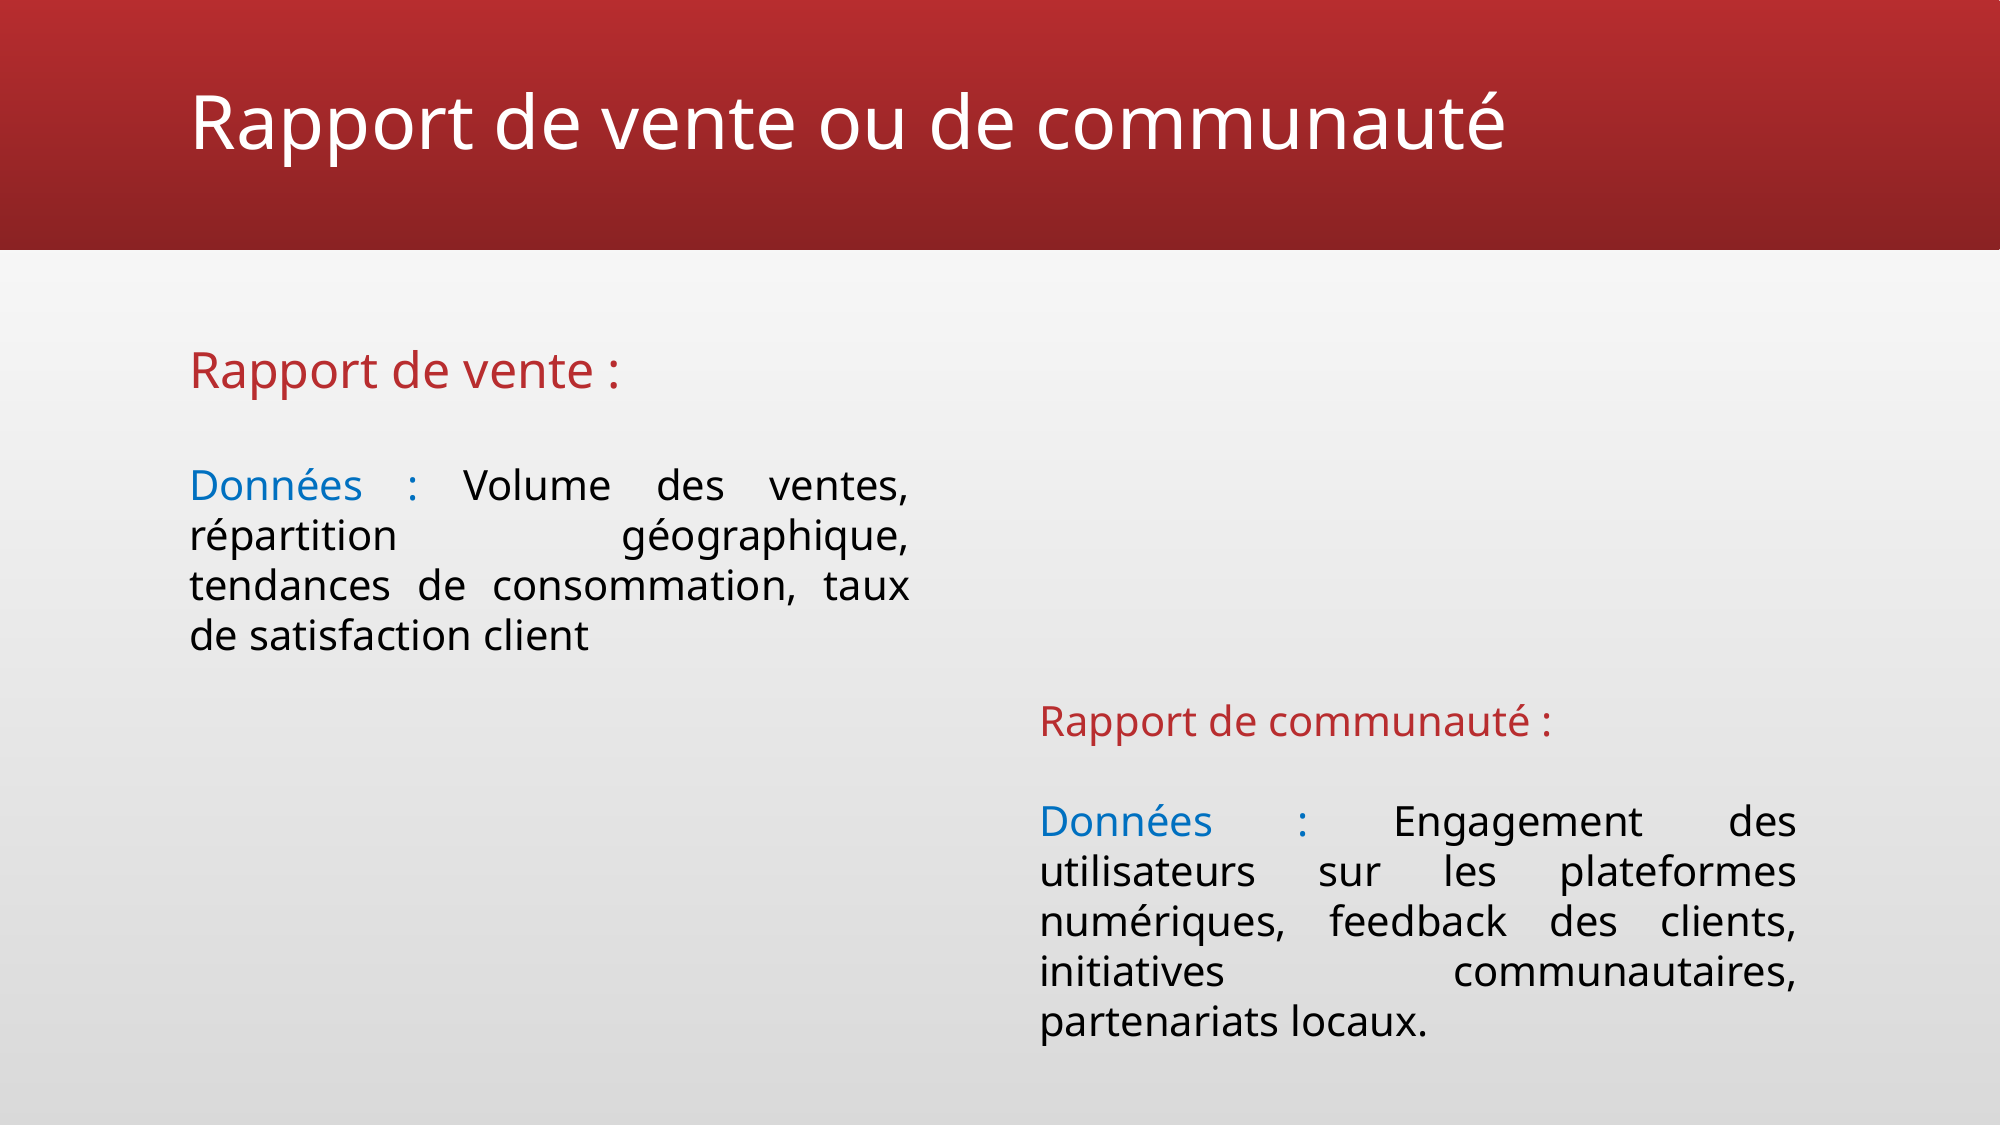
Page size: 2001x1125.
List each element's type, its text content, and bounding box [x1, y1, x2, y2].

title Rapport de vente ou de communauté [174, 16, 1825, 234]
text_box Rapport de vente : Données : Volume des ventes, répartition géographique, tendances de consommation, taux de satisfaction client [174, 331, 925, 666]
text_box Rapport de communauté : Données : Engagement des utilisateurs sur les plateformes numériques, feedback des clients, initiatives communautaires, partenariats locaux. [1024, 687, 1813, 1053]
